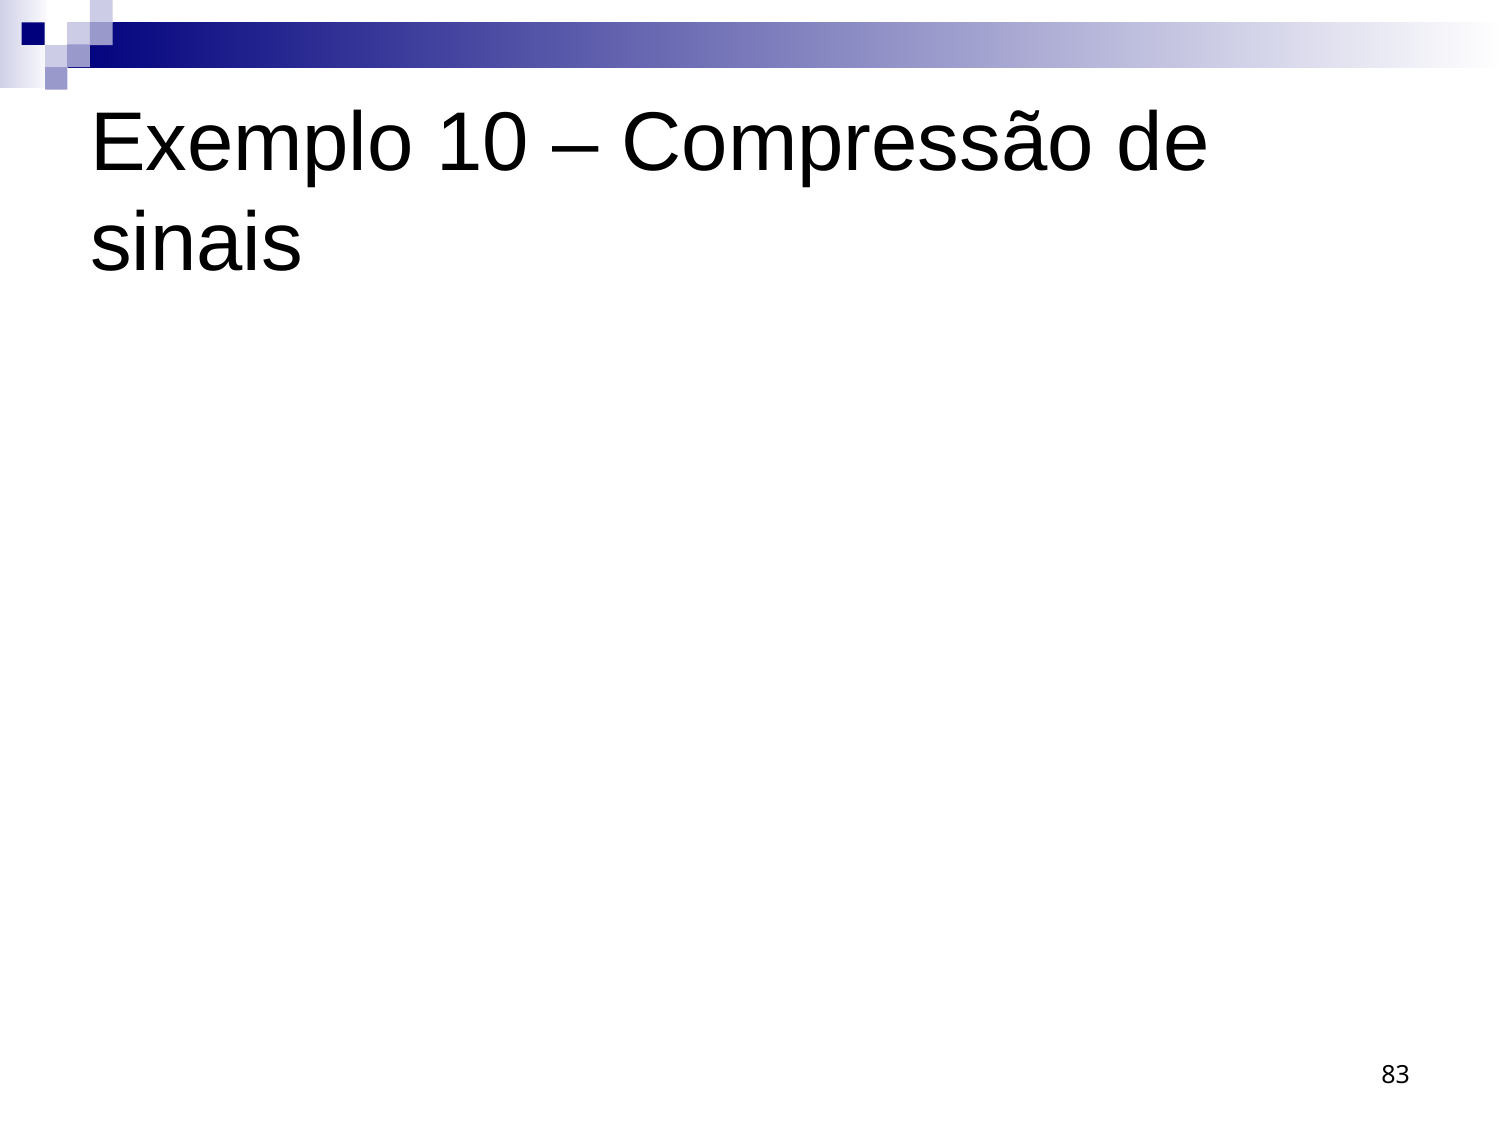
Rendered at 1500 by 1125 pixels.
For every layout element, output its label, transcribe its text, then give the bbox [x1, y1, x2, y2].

slide_number 83 [1074, 1025, 1425, 1100]
title Exemplo 10 – Compressão de sinais [75, 75, 1425, 300]
